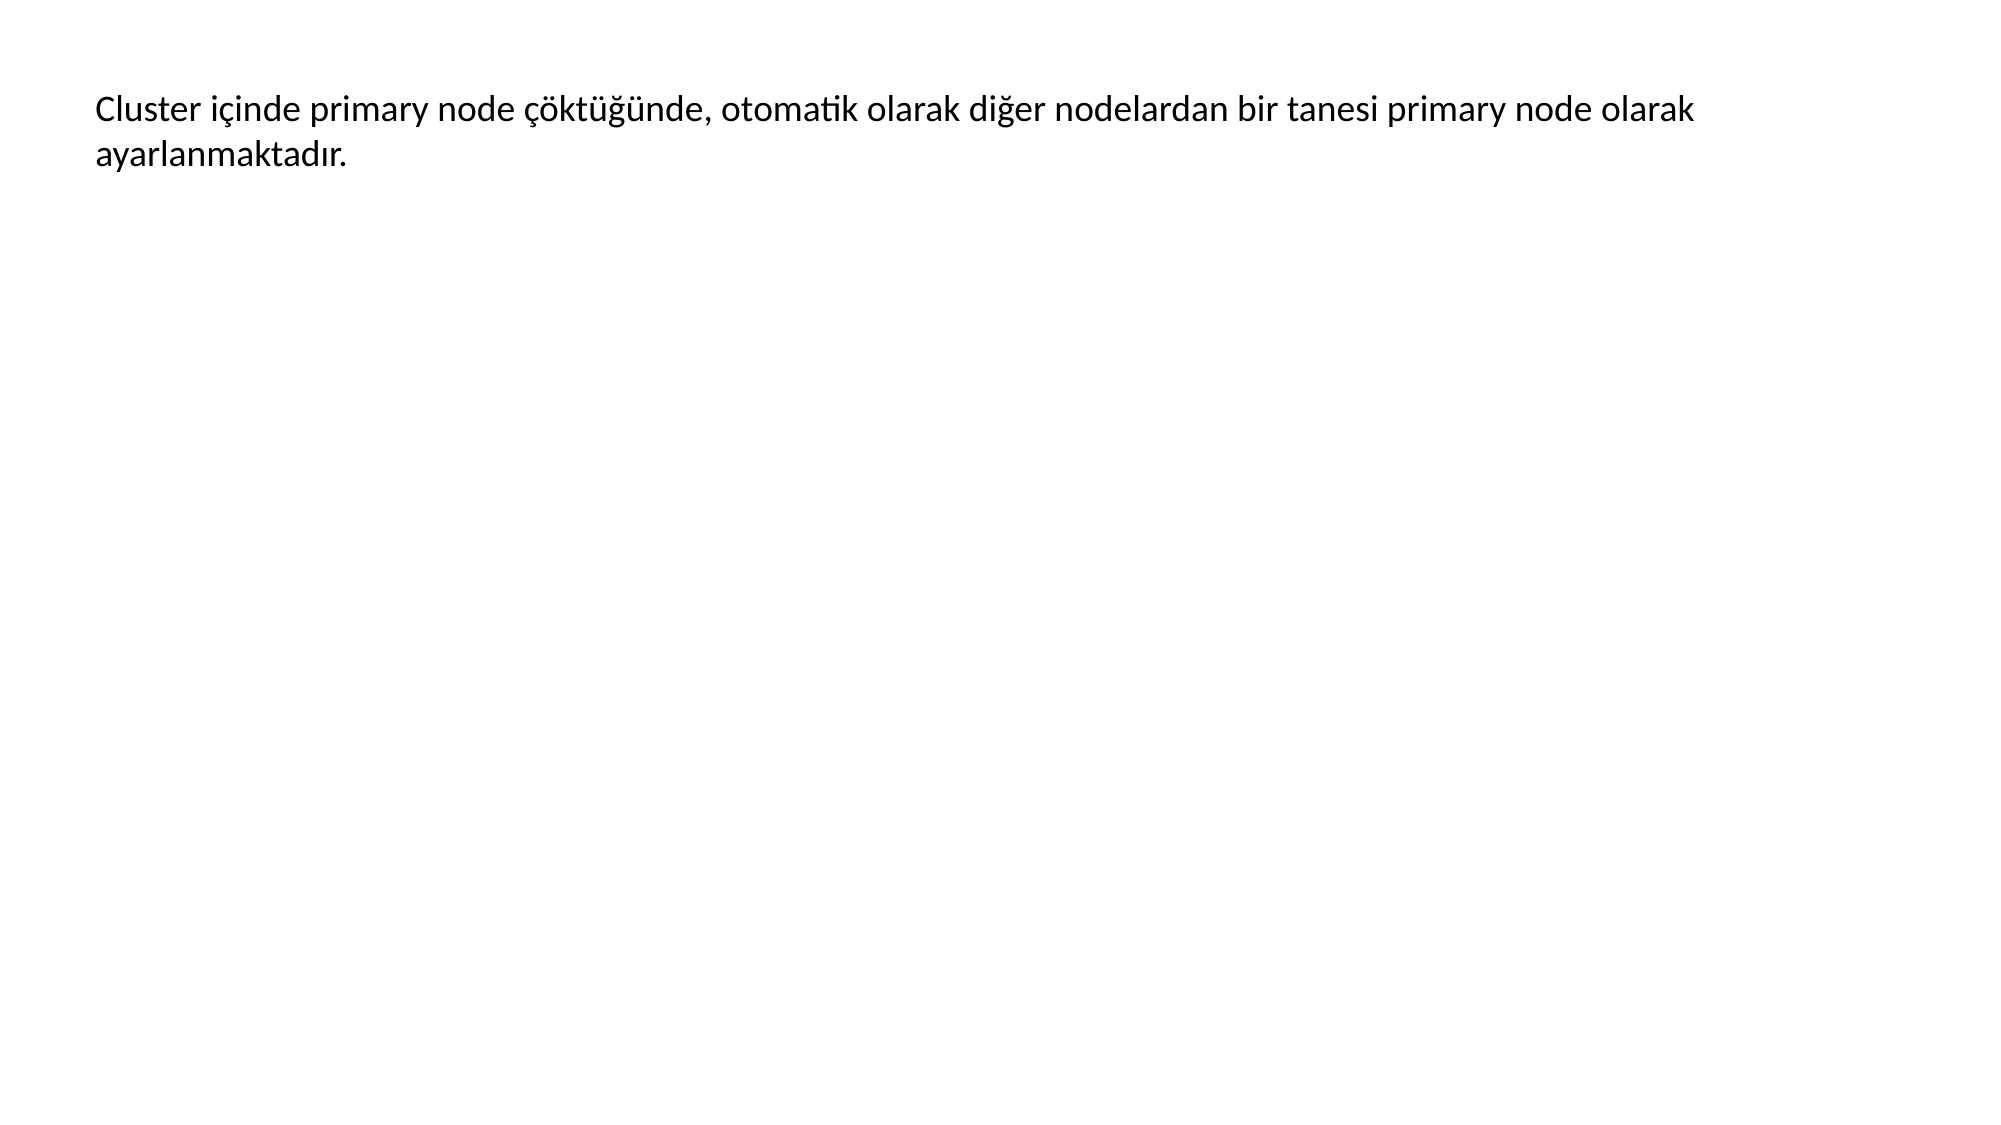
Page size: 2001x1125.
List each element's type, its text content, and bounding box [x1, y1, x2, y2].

text_box Cluster içinde primary node çöktüğünde, otomatik olarak diğer nodelardan bir tanesi primary node olarak ayarlanmaktadır. [80, 76, 1950, 181]
